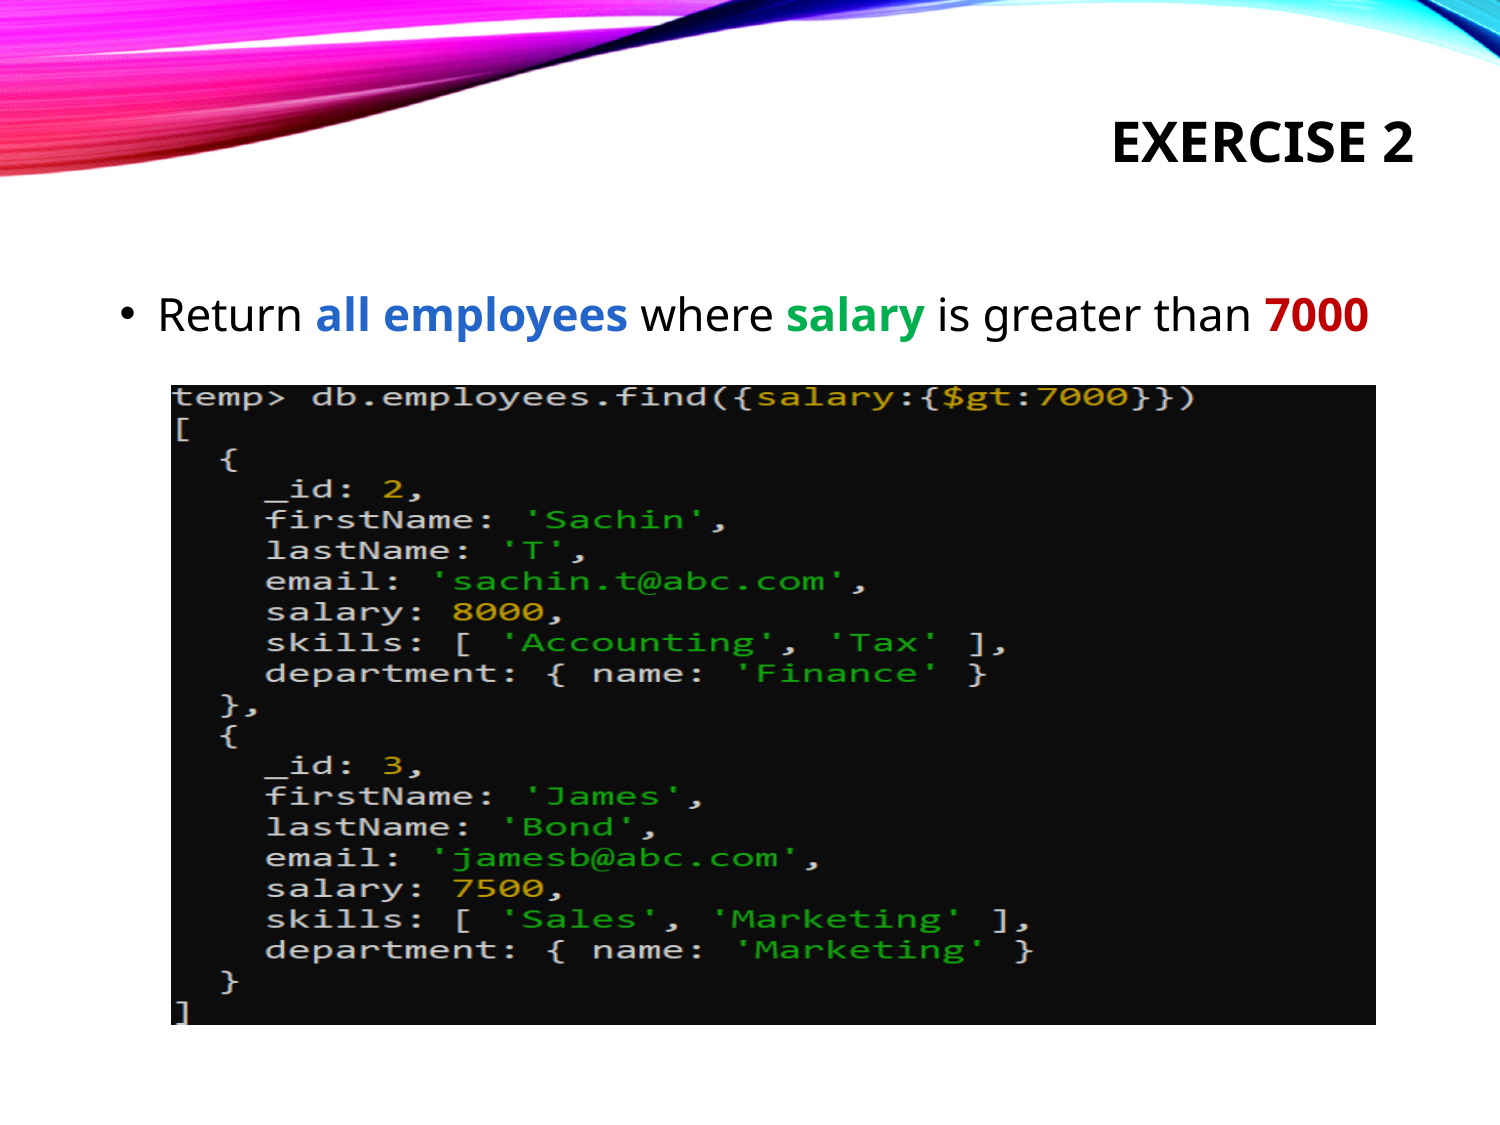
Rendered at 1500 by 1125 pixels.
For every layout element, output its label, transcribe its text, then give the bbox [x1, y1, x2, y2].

list Return all employees where salary is greater than 7000 [29, 250, 1475, 1111]
title Exercise 2 [383, 38, 1431, 250]
picture [0, 0, 1500, 178]
picture [170, 385, 1377, 1026]
